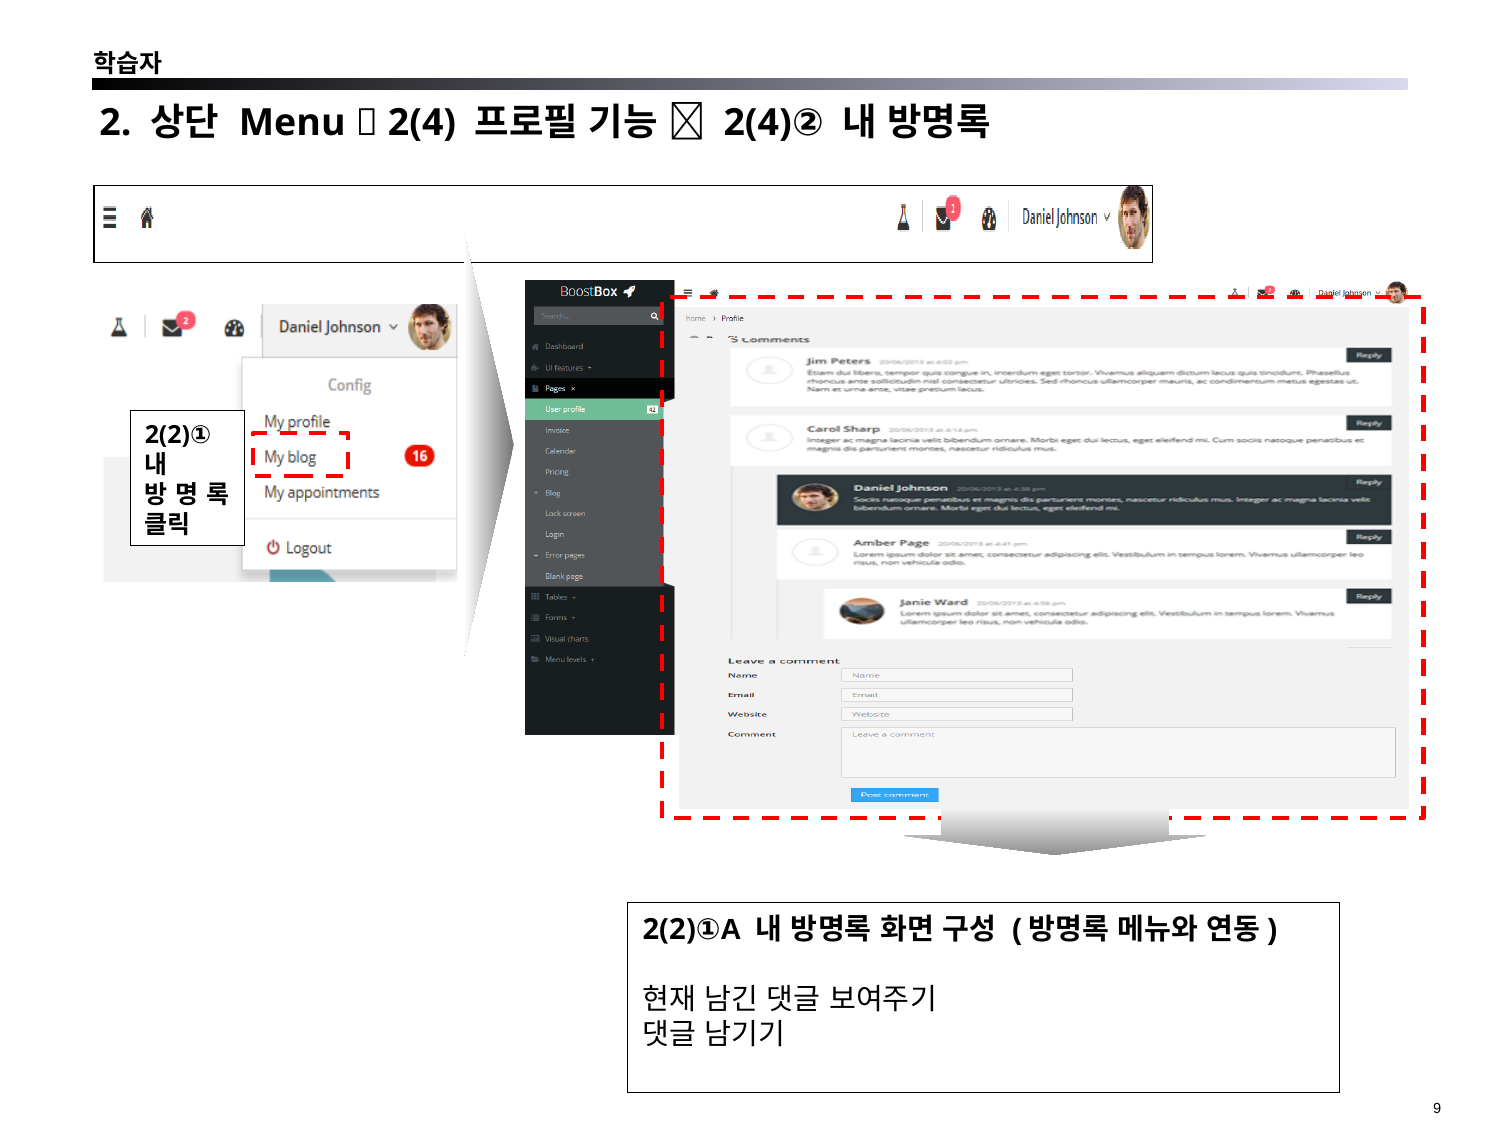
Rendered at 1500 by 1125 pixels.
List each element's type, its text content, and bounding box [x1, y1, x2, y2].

text_box 2. 상단 Menu  2(4) 프로필 기능  2(4)② 내 방명록 [99, 91, 1500, 225]
text_box [463, 270, 514, 657]
text_box [903, 817, 1207, 855]
picture [87, 304, 467, 582]
picture [525, 280, 1409, 809]
text_box [1169, 297, 1424, 819]
text_box 2(2)①A 내 방명록 화면 구성 (방명록 메뉴와 연동) 현재 남긴 댓글 보여주기 댓글 남기기 [627, 902, 1340, 1093]
text_box 학습자 [93, 47, 300, 78]
picture [94, 185, 1152, 263]
text_box [662, 743, 941, 819]
